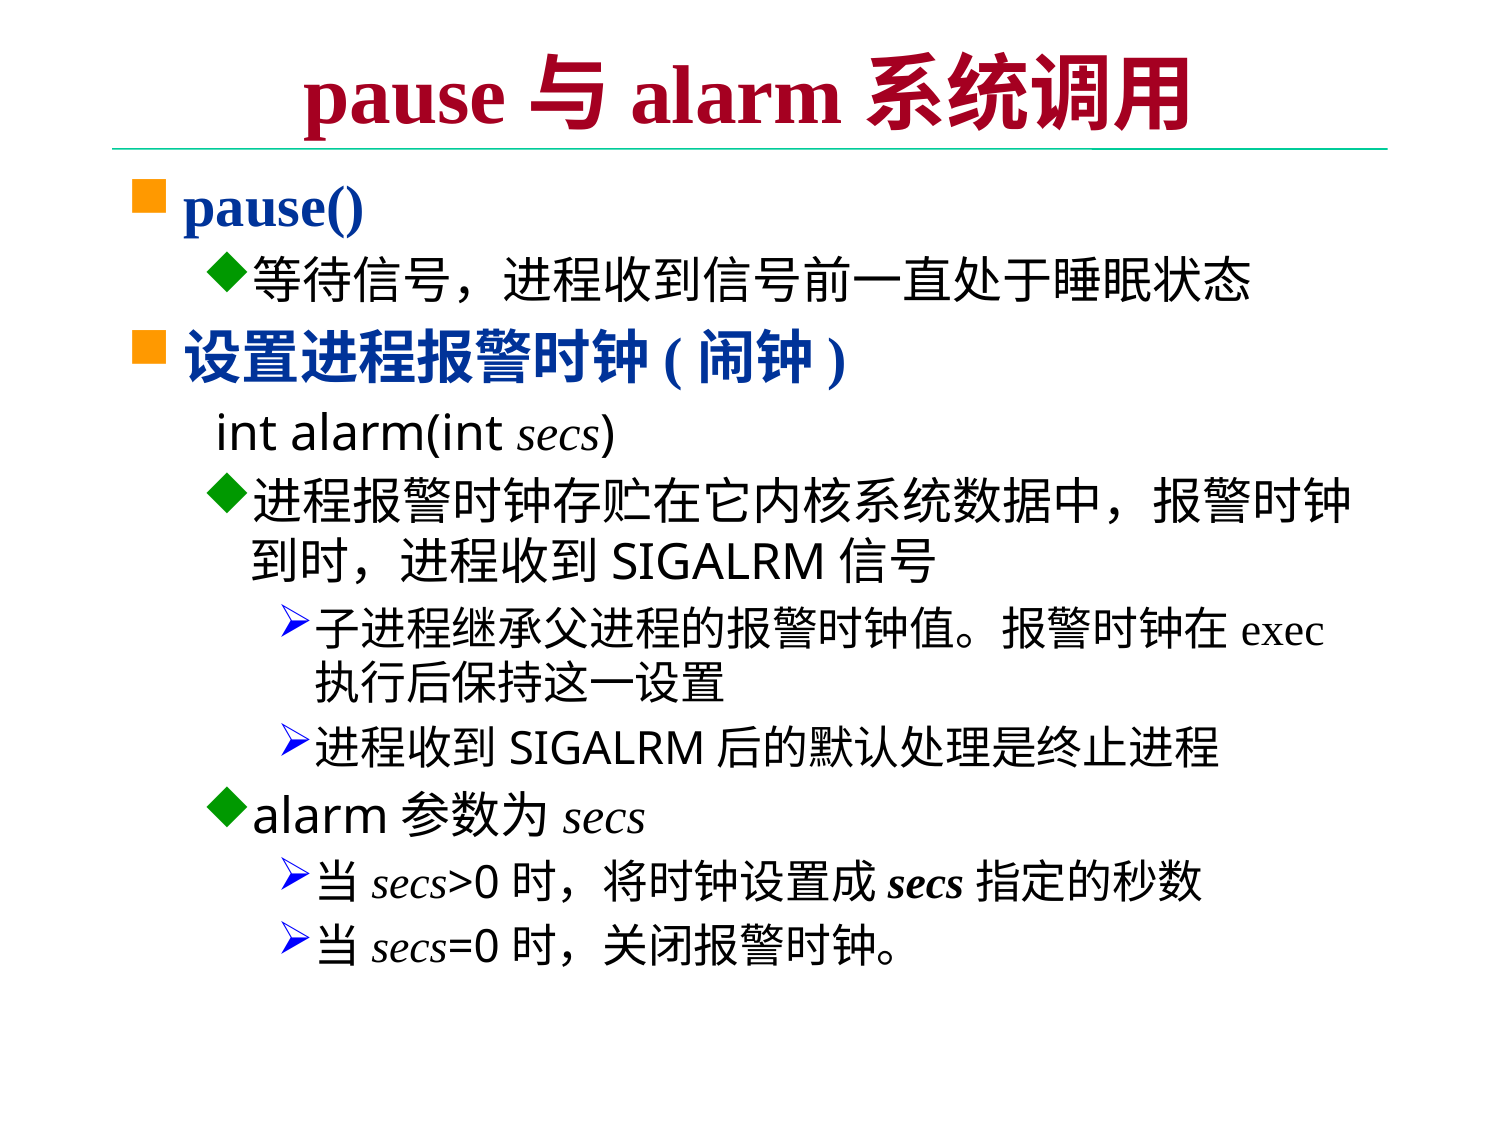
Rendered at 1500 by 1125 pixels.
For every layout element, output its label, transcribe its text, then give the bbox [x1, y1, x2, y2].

title pause与alarm系统调用 [112, 31, 1388, 150]
list pause() 等待信号，进程收到信号前一直处于睡眠状态 设置进程报警时钟(闹钟) int alarm(int secs) 进程报警时钟存贮在它内核系统数据中，报警时钟到时，进程收到SIGALRM信号 子进程继承父进程的报警时钟值。报警时钟在exec执行后保持这一设置 进程收到SIGALRM后的默认处理是终止进程 alarm参数为secs 当secs>0时，将时钟设置成secs指定的秒数 当secs=0时，关闭报警时钟。 [112, 160, 1388, 1047]
